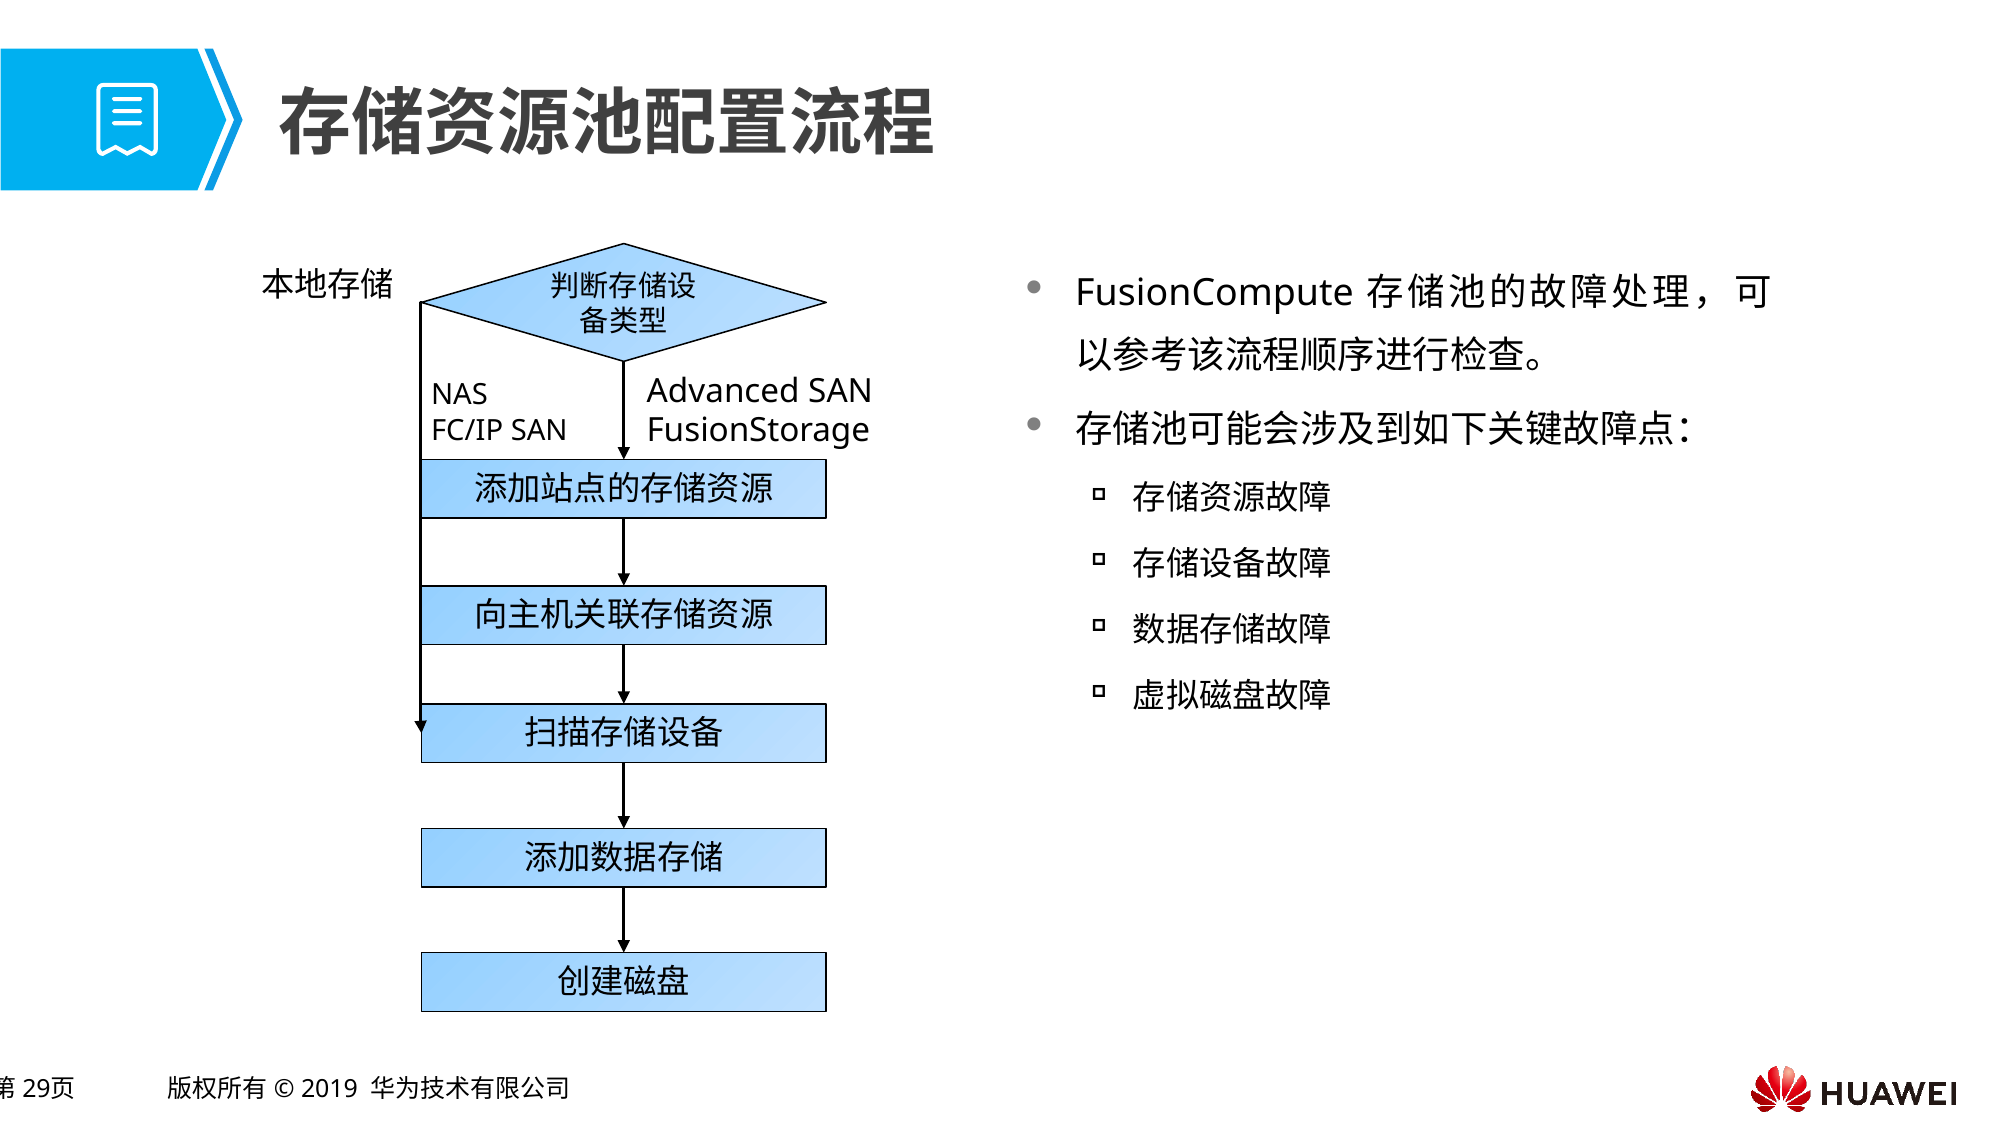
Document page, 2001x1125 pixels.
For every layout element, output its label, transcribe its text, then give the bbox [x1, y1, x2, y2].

title 存储资源池配置流程 [261, 67, 1875, 173]
text_box 扫描存储设备 [421, 703, 827, 763]
text_box NAS FC/IP SAN [429, 367, 585, 454]
picture [1751, 1066, 1956, 1112]
text_box 判断存储设备类型 [422, 243, 827, 362]
list FusionCompute存储池的故障处理，可以参考该流程顺序进行检查。 存储池可能会涉及到如下关键故障点： 存储资源故障 存储设备故障 数据存储故障 虚拟磁盘故障 [1012, 243, 1786, 806]
text_box Advanced SAN FusionStorage [630, 360, 891, 457]
text_box 创建磁盘 [421, 952, 827, 1012]
text_box 本地存储 [244, 254, 411, 311]
text_box 添加站点的存储资源 [429, 459, 827, 519]
text_box 添加数据存储 [421, 828, 827, 888]
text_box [421, 302, 425, 734]
text_box 向主机关联存储资源 [429, 585, 827, 645]
